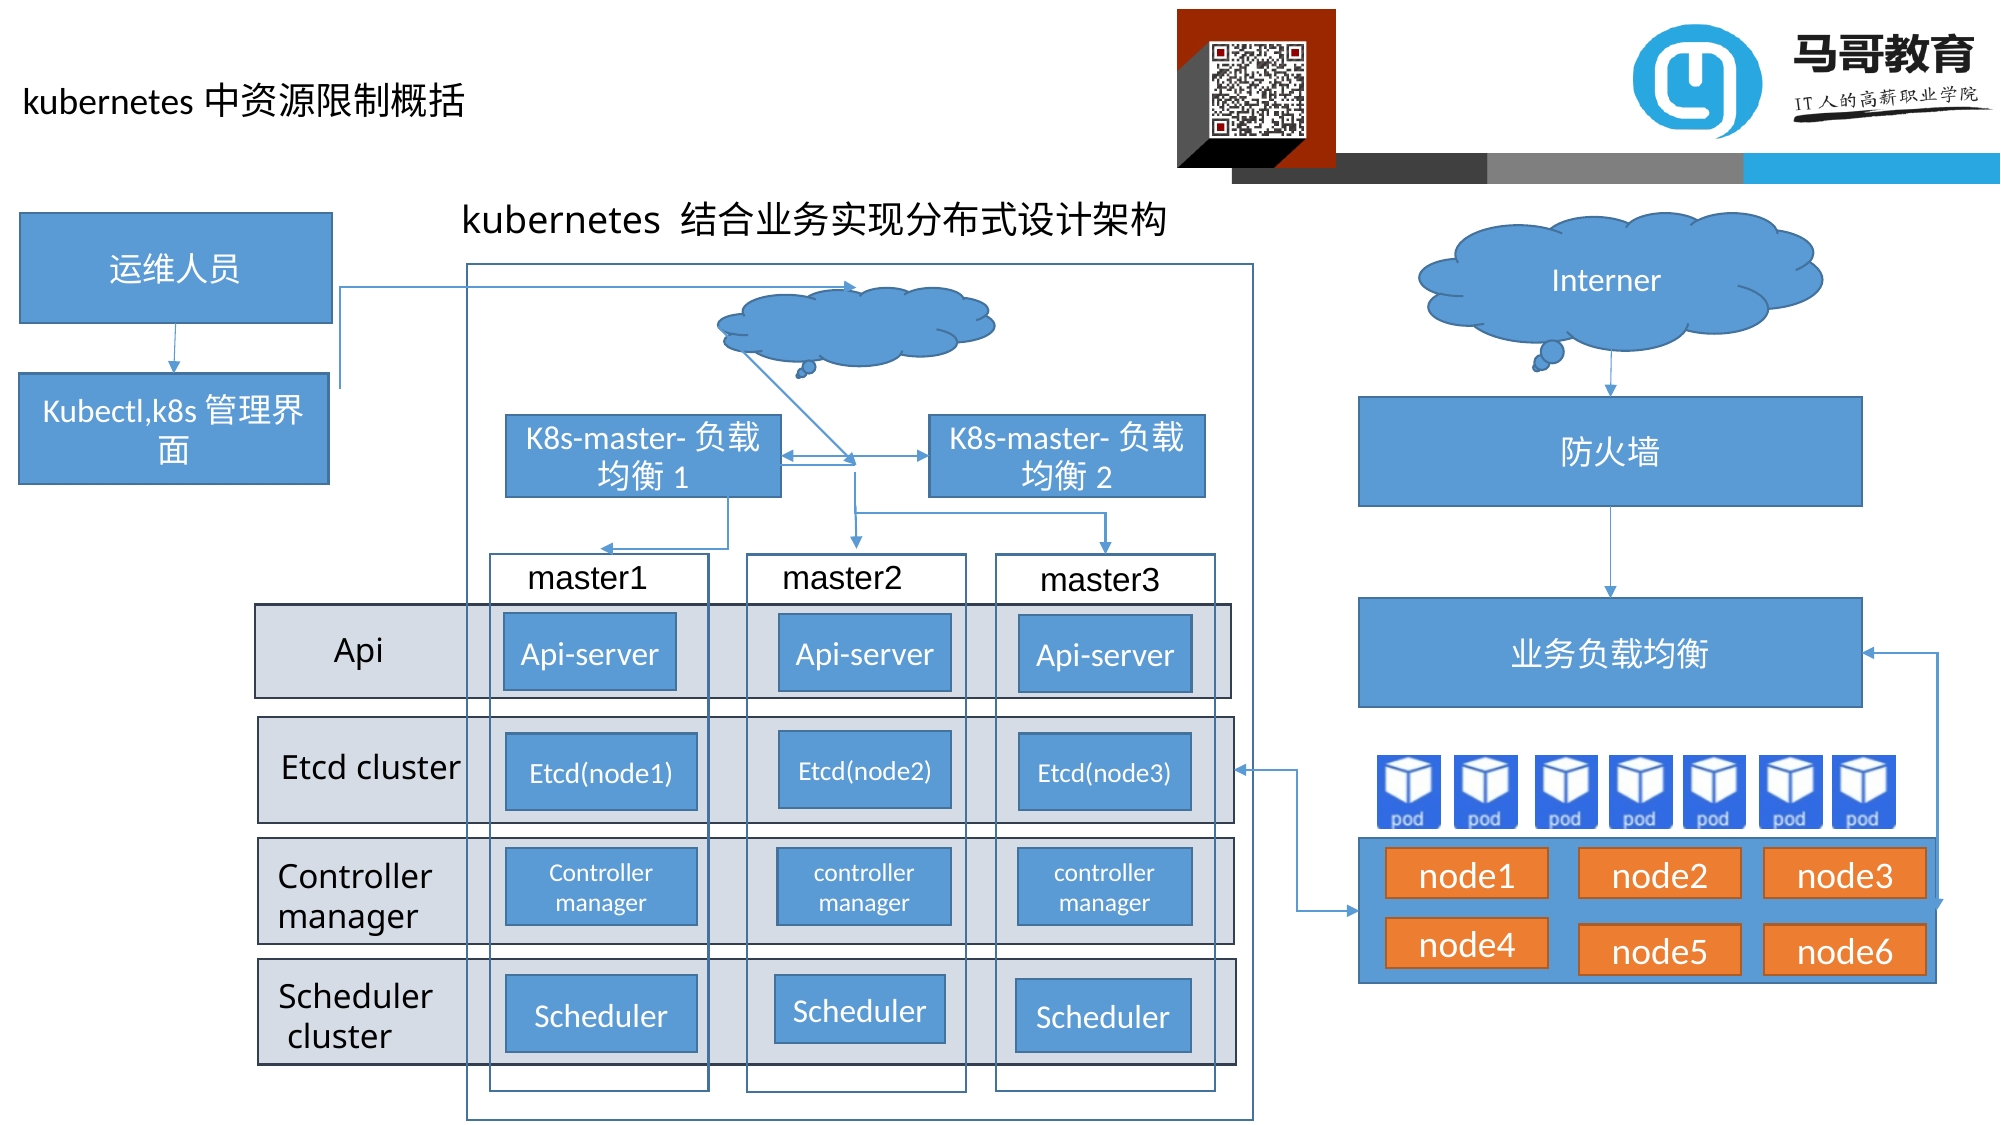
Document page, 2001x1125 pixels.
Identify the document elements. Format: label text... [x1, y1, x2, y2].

text_box node5 [1578, 923, 1742, 976]
text_box Kubectl,k8s管理界面 [18, 372, 330, 485]
picture [1759, 755, 1823, 829]
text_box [1861, 652, 1937, 911]
text_box Etcd cluster [265, 739, 477, 794]
picture [1454, 755, 1518, 829]
text_box node6 [1763, 923, 1927, 976]
text_box kubernetes中资源限制概括 [7, 69, 524, 130]
text_box [257, 716, 466, 824]
text_box kubernetes 结合业务实现分布式设计架构 [446, 188, 1387, 249]
text_box Scheduler [1015, 978, 1192, 1053]
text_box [339, 326, 720, 390]
text_box master3 [1025, 550, 1198, 606]
text_box [257, 837, 466, 945]
text_box master1 [512, 548, 685, 604]
text_box [716, 286, 996, 380]
picture [1832, 755, 1896, 829]
text_box Scheduler cluster [263, 967, 449, 1063]
text_box Scheduler [774, 974, 946, 1044]
text_box 运维人员 [19, 212, 333, 324]
text_box Controller manager [262, 848, 457, 943]
text_box 业务负载均衡 [1358, 597, 1863, 708]
text_box Scheduler [505, 974, 698, 1053]
text_box Etcd(node3) [1018, 732, 1192, 811]
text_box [1233, 769, 1360, 911]
text_box node2 [1578, 847, 1742, 899]
text_box Etcd(node1) [505, 732, 698, 811]
text_box node1 [1385, 847, 1549, 899]
text_box [489, 553, 710, 1092]
text_box Etcd(node2) [778, 730, 952, 809]
text_box master2 [770, 548, 939, 604]
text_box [685, 379, 770, 635]
text_box [995, 553, 1216, 1092]
picture [1683, 755, 1746, 829]
text_box Api-server [503, 612, 677, 691]
text_box node4 [1385, 917, 1549, 969]
text_box node3 [1763, 847, 1861, 899]
text_box [254, 603, 466, 699]
picture [1377, 755, 1441, 829]
text_box Api [319, 621, 399, 677]
text_box 防火墙 [1358, 396, 1863, 507]
text_box [257, 958, 466, 1066]
text_box controller manager [776, 847, 952, 926]
text_box Api-server [1018, 614, 1193, 693]
text_box Api-server [778, 613, 952, 692]
text_box [466, 263, 1254, 1121]
text_box K8s-master-负载均衡2 [928, 414, 939, 498]
picture [1177, 0, 2001, 227]
text_box Interner [1418, 212, 1824, 373]
text_box controller manager [1017, 847, 1193, 926]
text_box K8s-master-负载均衡2 [1022, 414, 1206, 498]
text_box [939, 388, 1022, 639]
text_box [1358, 837, 1937, 984]
picture [1534, 755, 1598, 829]
picture [1609, 755, 1673, 829]
text_box Controller manager [505, 847, 698, 926]
